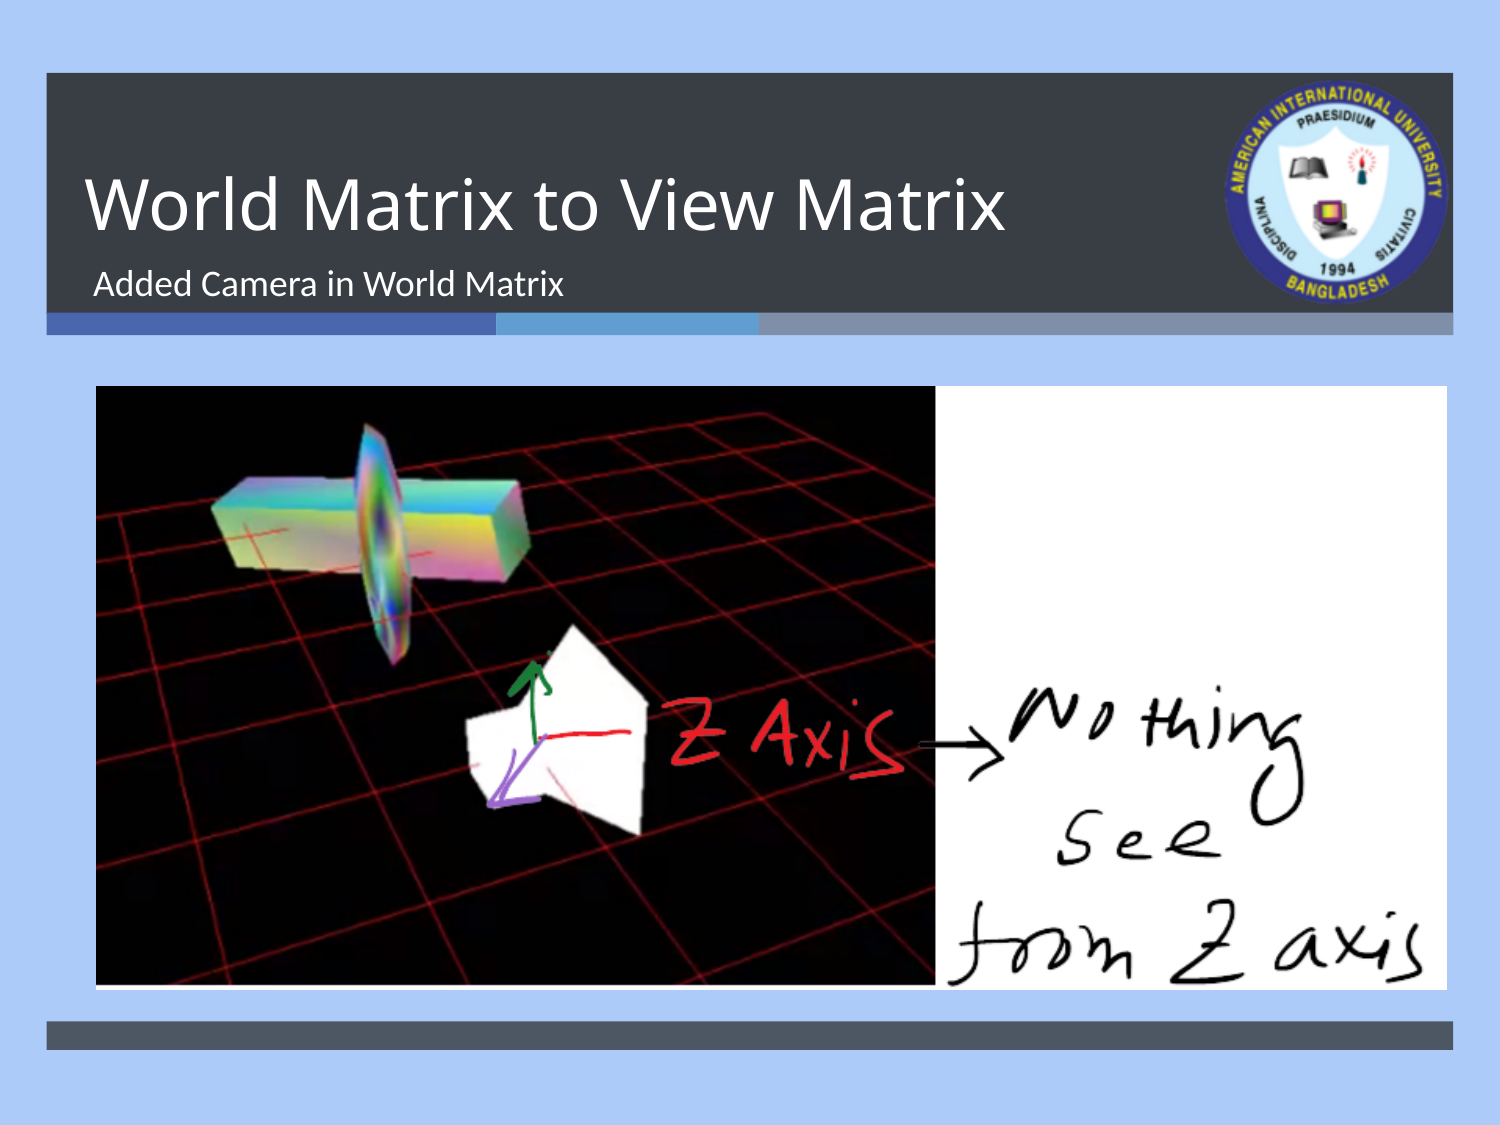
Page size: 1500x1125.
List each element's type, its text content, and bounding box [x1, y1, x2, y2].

title World Matrix to View Matrix [69, 73, 1351, 253]
subtitle Added Camera in World Matrix [78, 251, 1351, 331]
picture [96, 386, 1448, 991]
picture [1351, 75, 1454, 310]
